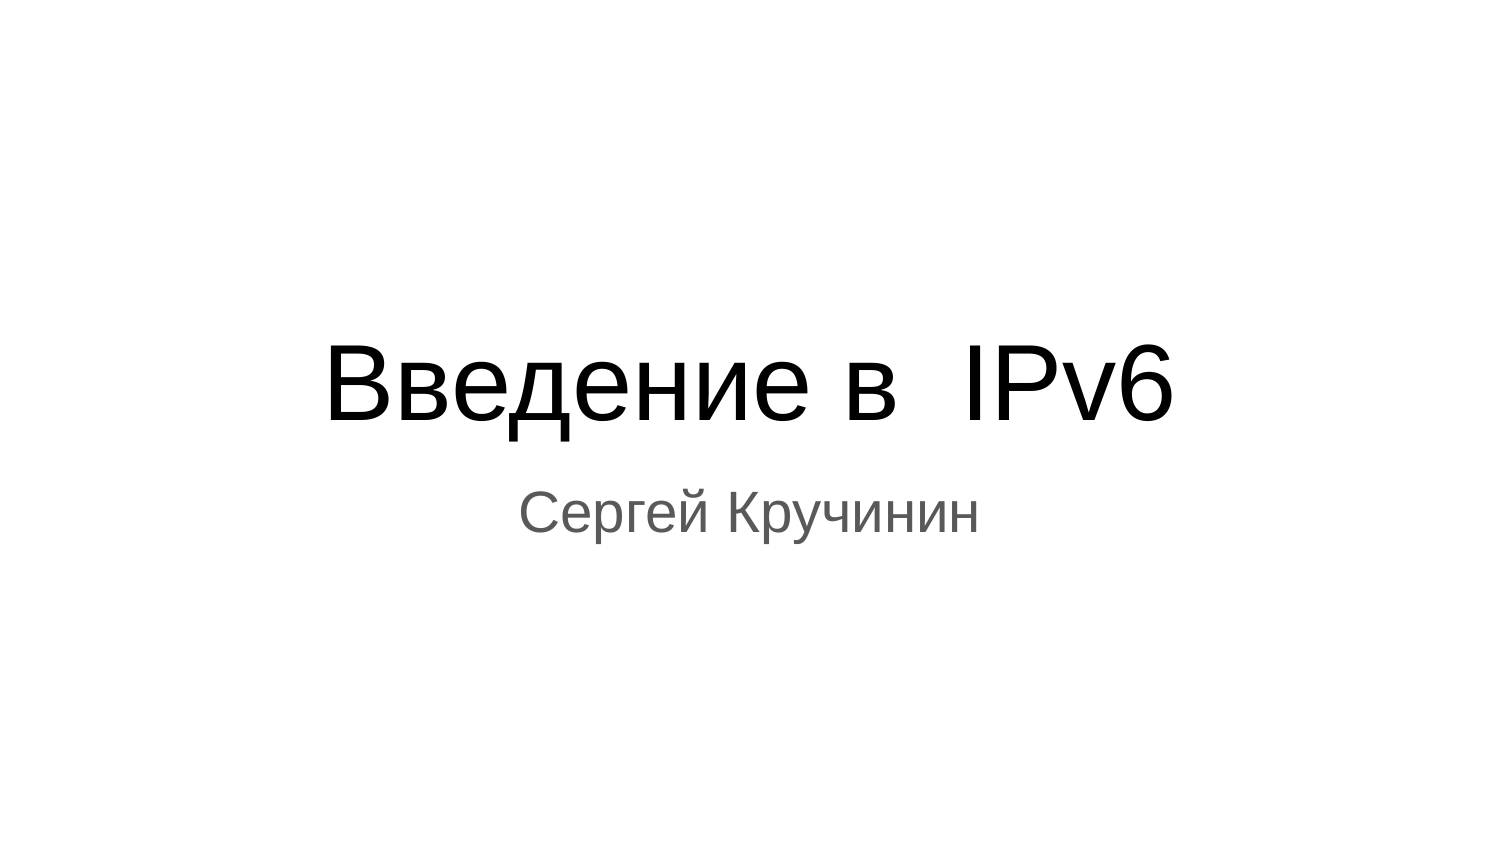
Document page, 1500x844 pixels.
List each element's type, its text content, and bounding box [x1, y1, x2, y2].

title Введение в IPv6 [51, 122, 1449, 459]
subtitle Сергей Кручинин [51, 464, 1449, 595]
